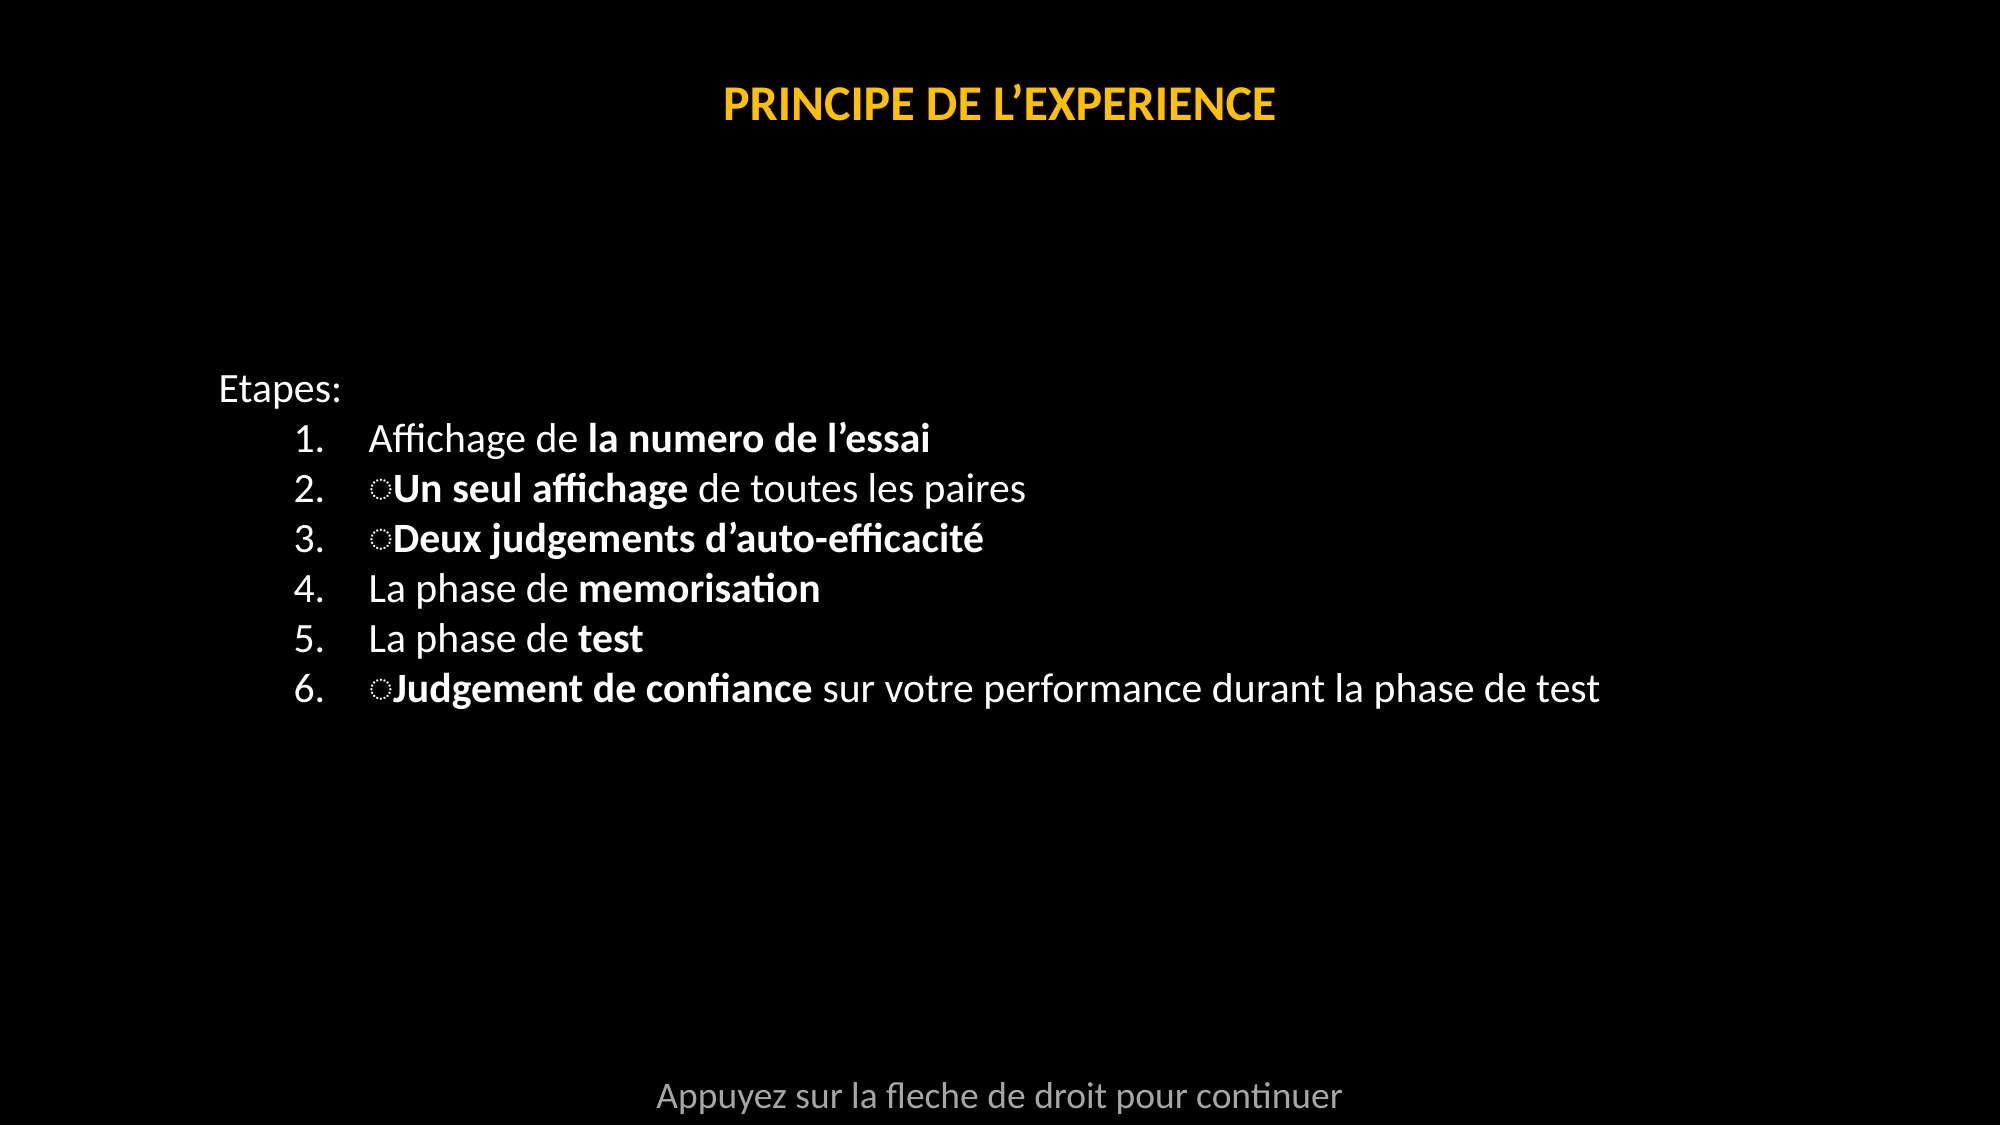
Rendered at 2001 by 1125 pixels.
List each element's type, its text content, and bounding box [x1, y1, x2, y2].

text_box Appuyez sur la fleche de droit pour continuer [641, 1063, 1359, 1124]
text_box Etapes: Affichage de la numero de l’essai ͏Un seul affichage de toutes les paires ͏Deux judgements d’auto-efficacité La phase de memorisation La phase de test ͏Judgement de confiance sur votre performance durant la phase de test [203, 352, 1797, 718]
text_box PRINCIPE DE L’EXPERIENCE [636, 62, 1364, 138]
